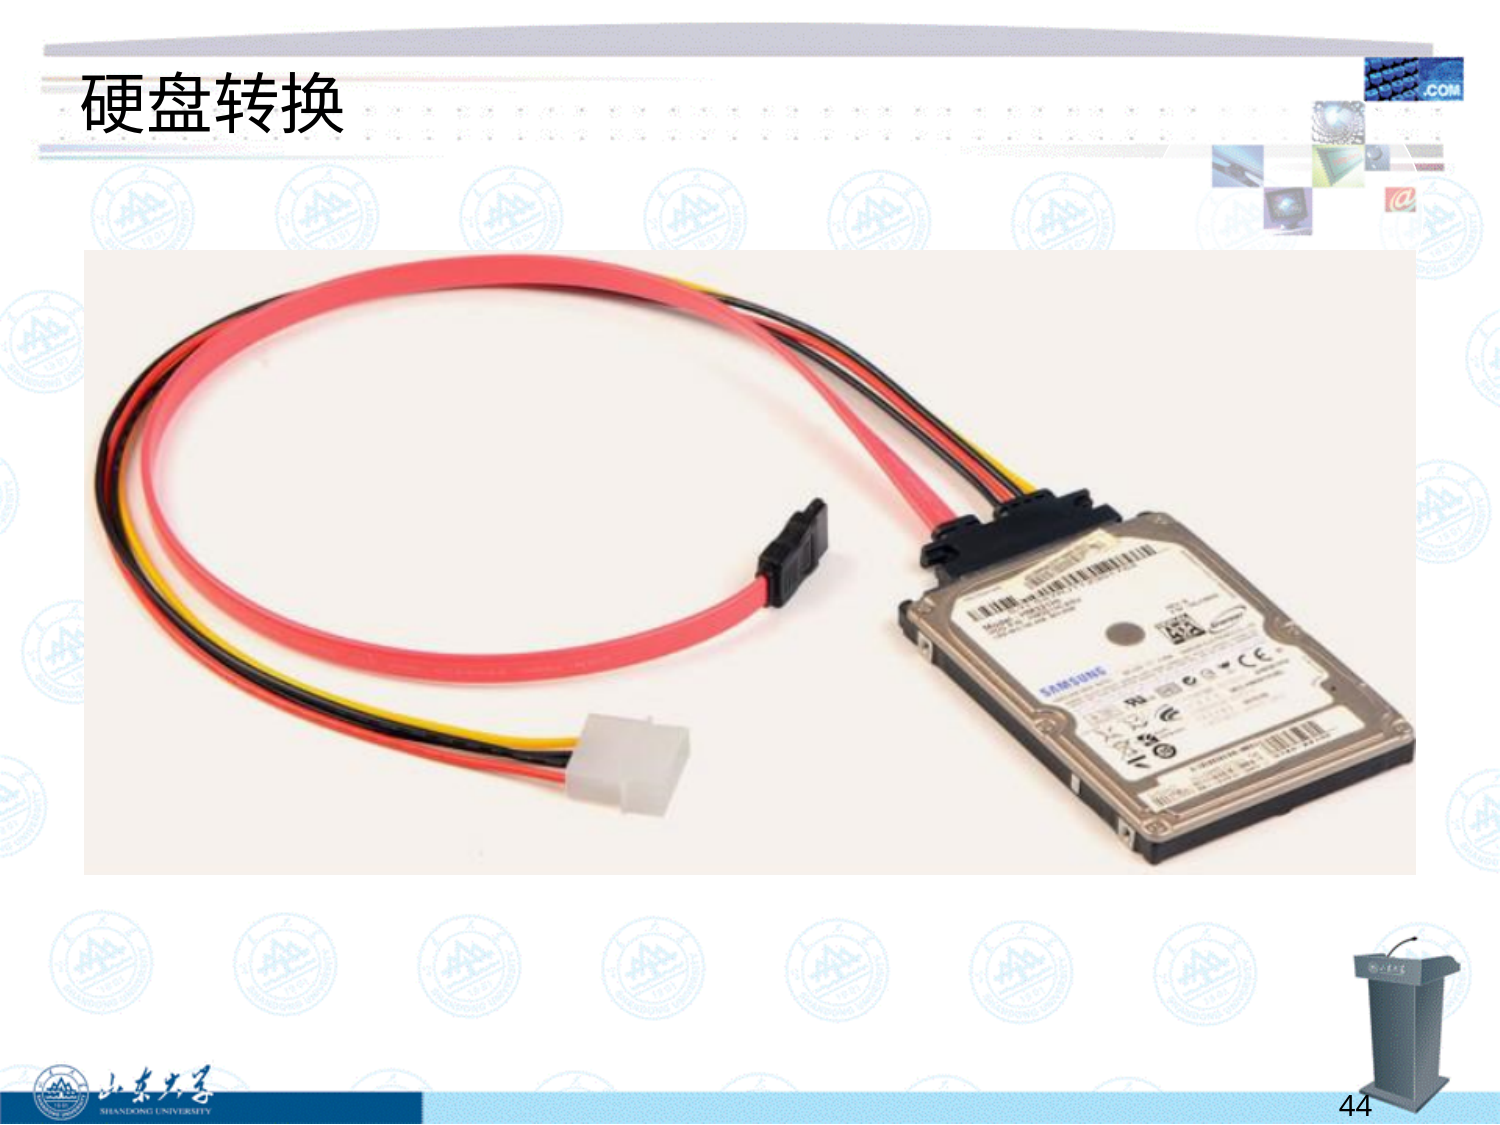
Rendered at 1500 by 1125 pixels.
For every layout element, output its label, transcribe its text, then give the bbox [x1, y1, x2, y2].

picture [0, 1, 1500, 1124]
slide_number 44 [1074, 1082, 1388, 1125]
title 硬盘转换 [64, 54, 1424, 149]
